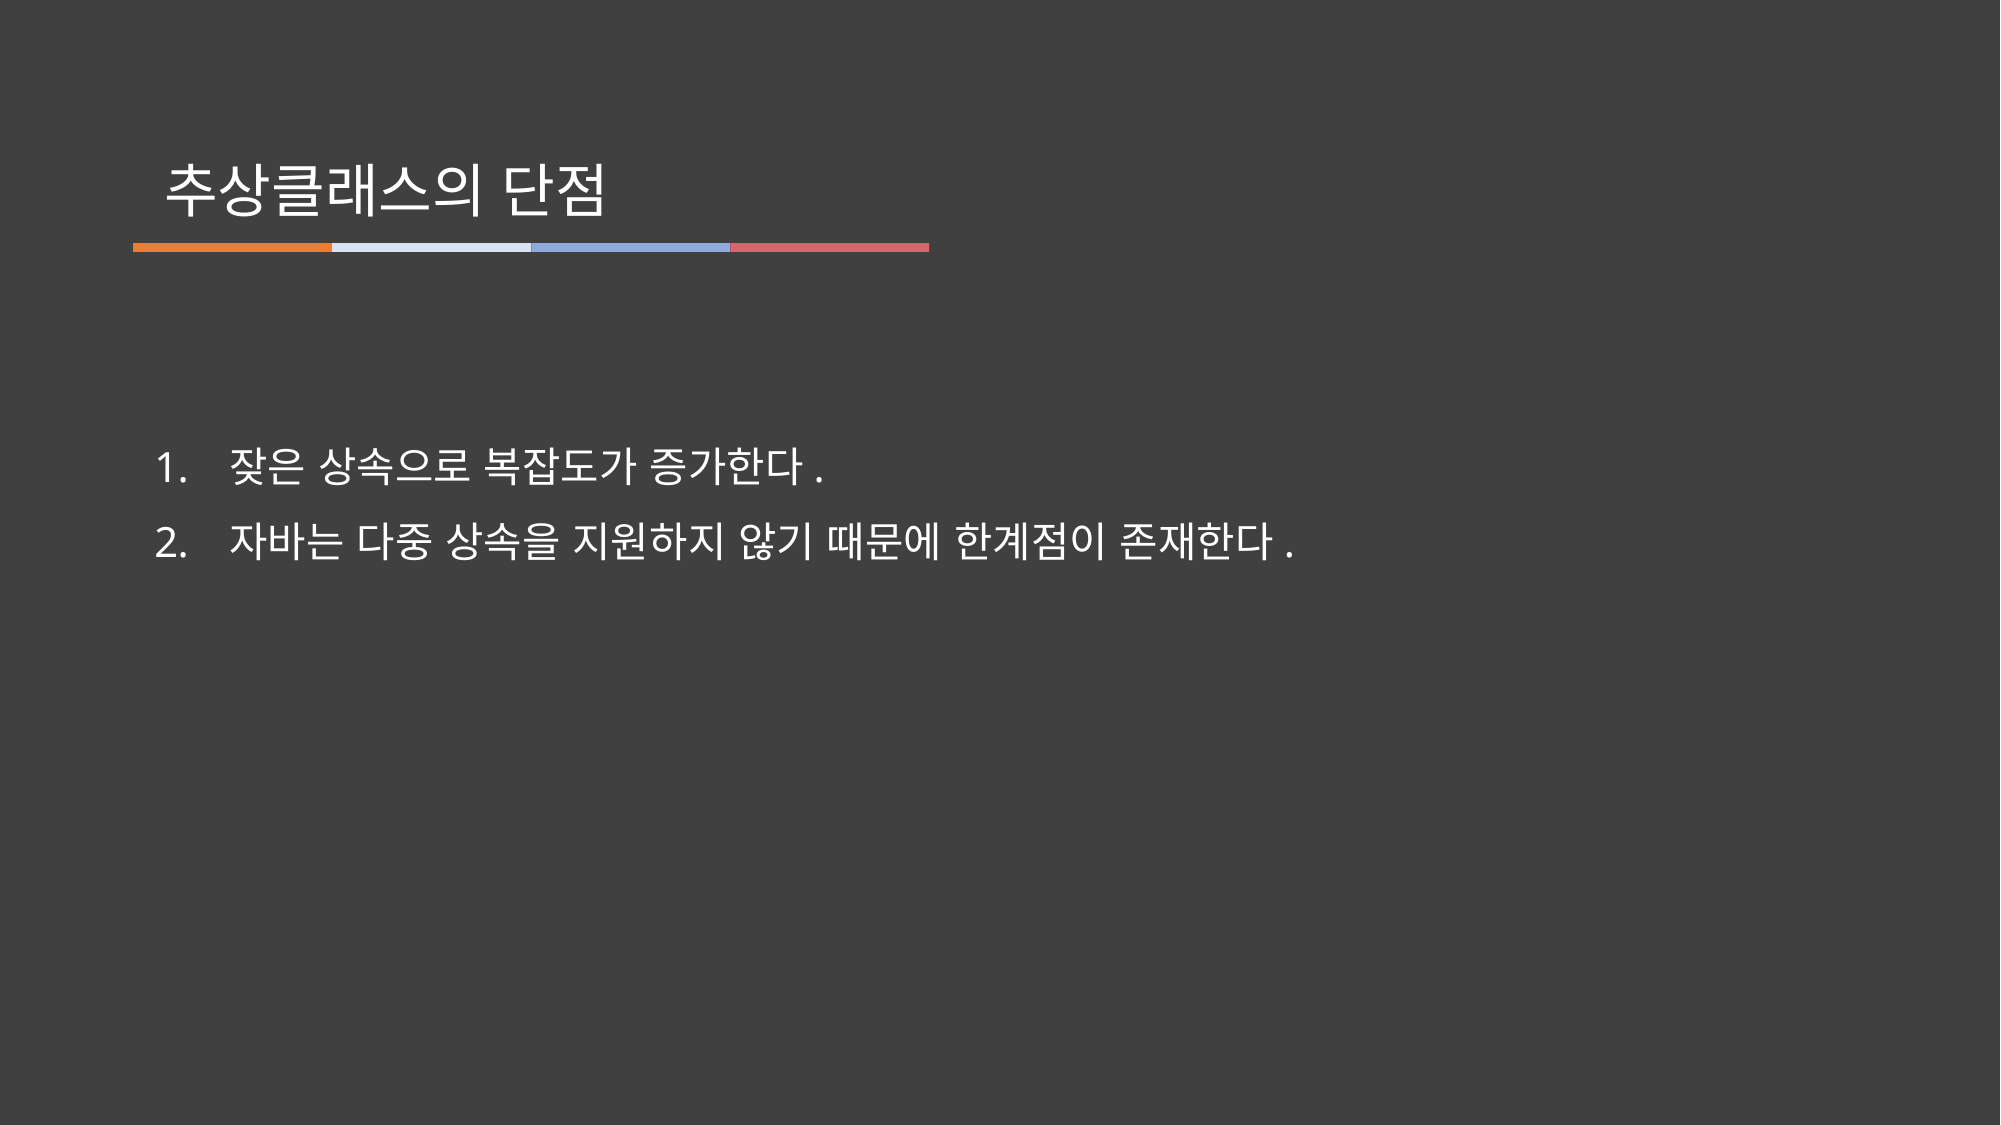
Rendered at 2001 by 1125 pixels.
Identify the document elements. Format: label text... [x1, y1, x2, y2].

text_box 잦은 상속으로 복잡도가 증가한다. 자바는 다중 상속을 지원하지 않기 때문에 한계점이 존재한다. [139, 408, 1311, 574]
text_box 추상클래스의 단점 [149, 146, 624, 232]
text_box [133, 242, 930, 252]
